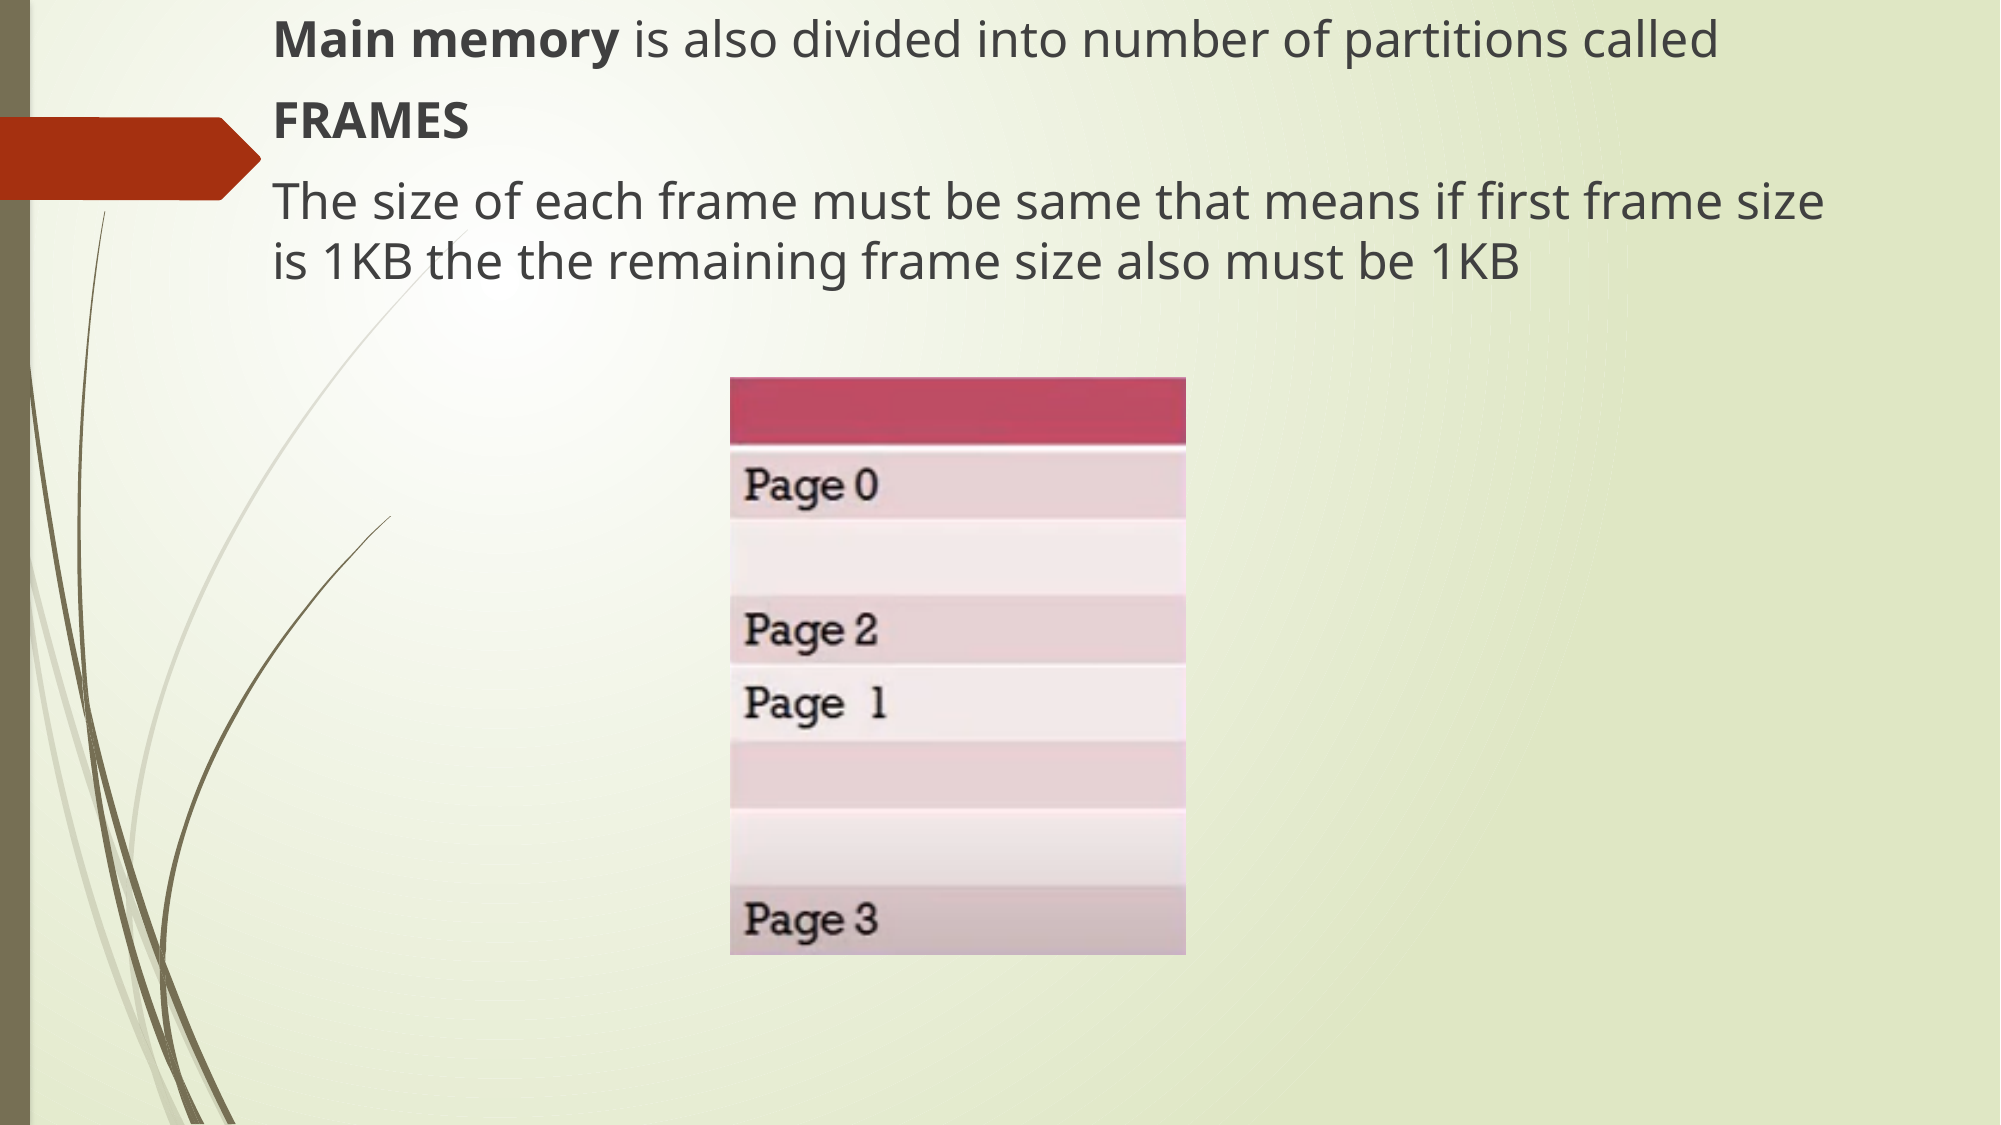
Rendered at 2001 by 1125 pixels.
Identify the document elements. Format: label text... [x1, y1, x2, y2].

list Main memory is also divided into number of partitions called FRAMES The size of each frame must be same that means if first frame size is 1KB the the remaining frame size also must be 1KB [257, 0, 1888, 1081]
picture [729, 377, 1186, 955]
